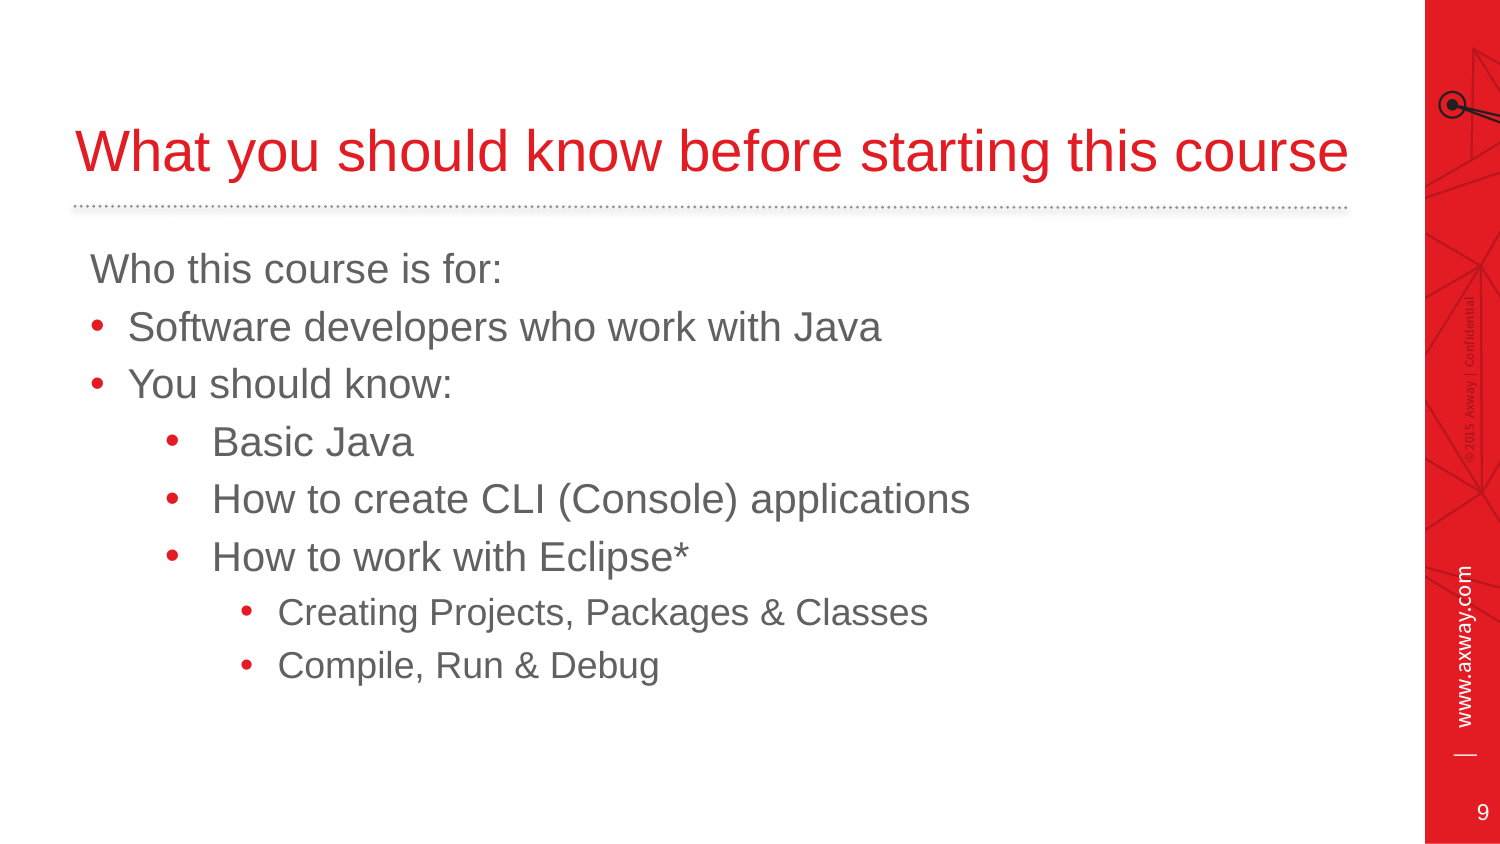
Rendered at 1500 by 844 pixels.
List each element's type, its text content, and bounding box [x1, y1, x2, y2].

title What you should know before starting this course [74, 32, 1373, 193]
slide_number 9 [1423, 773, 1500, 844]
list Who this course is for: Software developers who work with Java You should know: Basic Java How to create CLI (Console) applications How to work with Eclipse* Creating Projects, Packages & Classes Compile, Run & Debug [74, 240, 1353, 798]
picture [1425, 0, 1500, 773]
